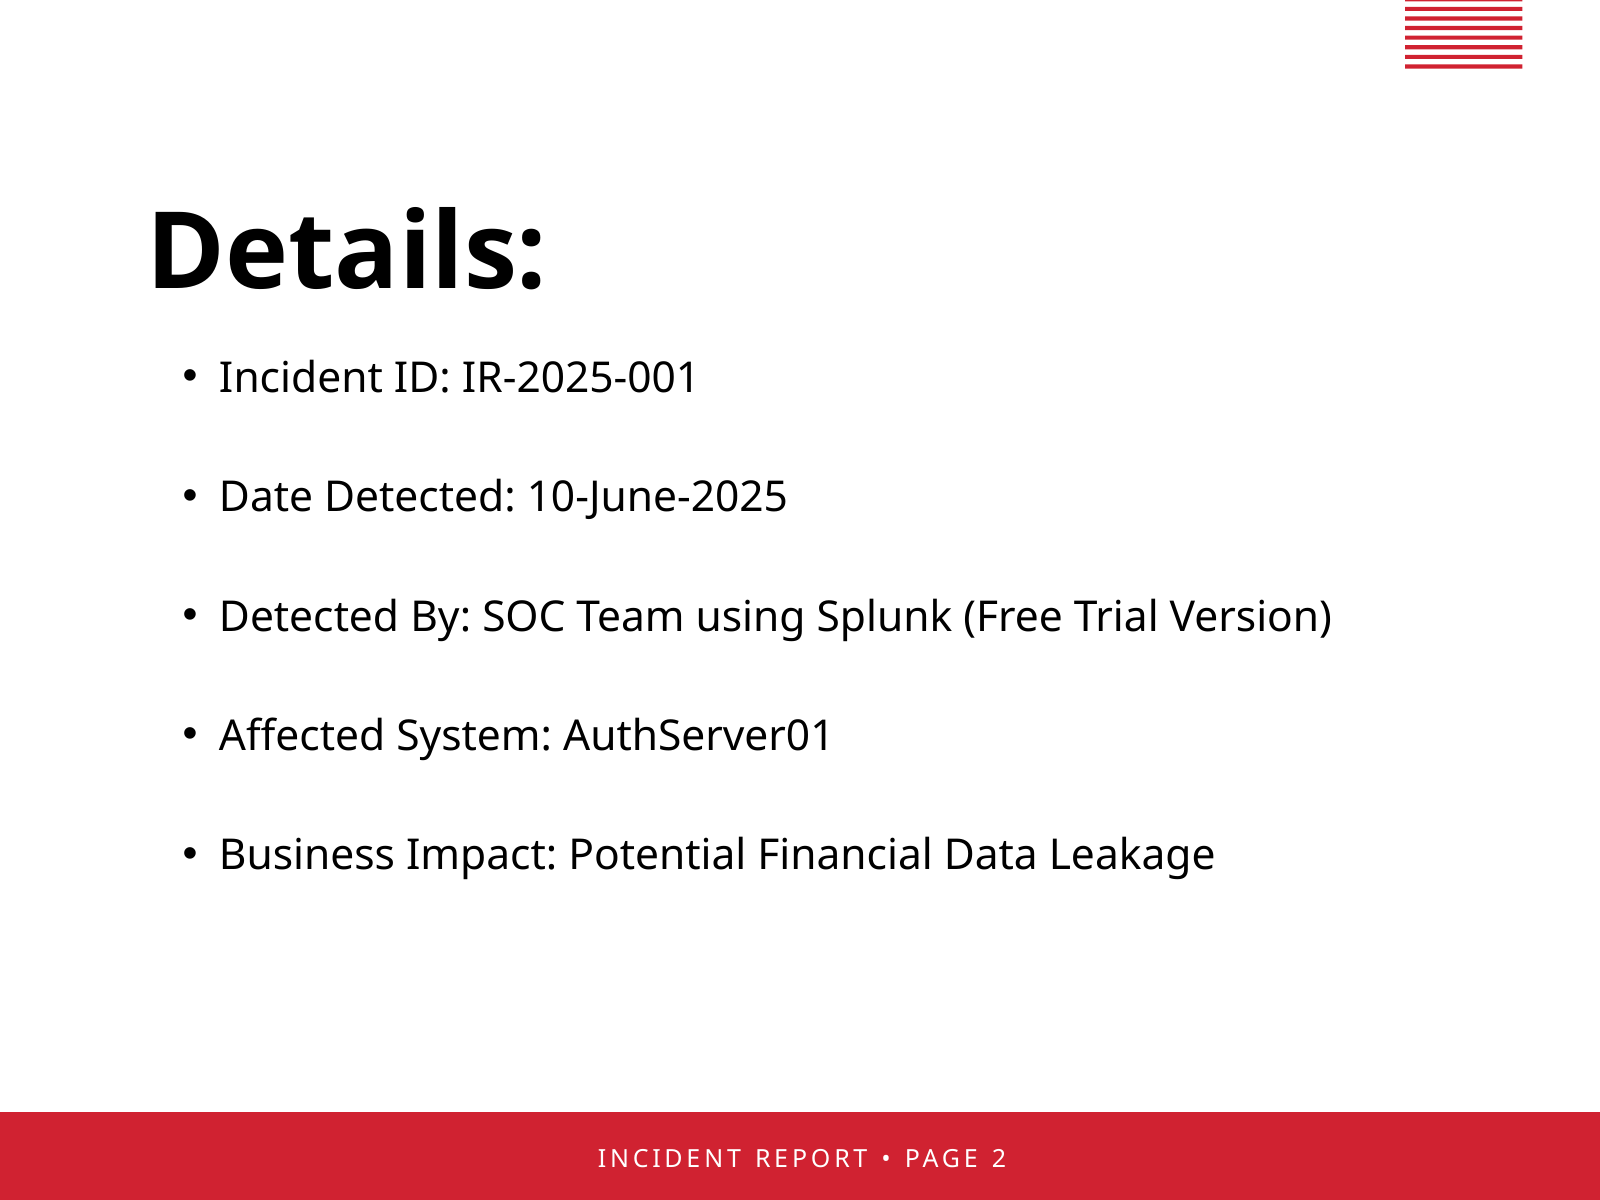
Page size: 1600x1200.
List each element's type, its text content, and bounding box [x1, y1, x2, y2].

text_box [1396, 0, 1532, 66]
text_box INCIDENT REPORT • PAGE 2 [82, 1137, 1523, 1173]
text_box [146, 172, 1454, 922]
text_box [0, 1112, 1600, 1200]
